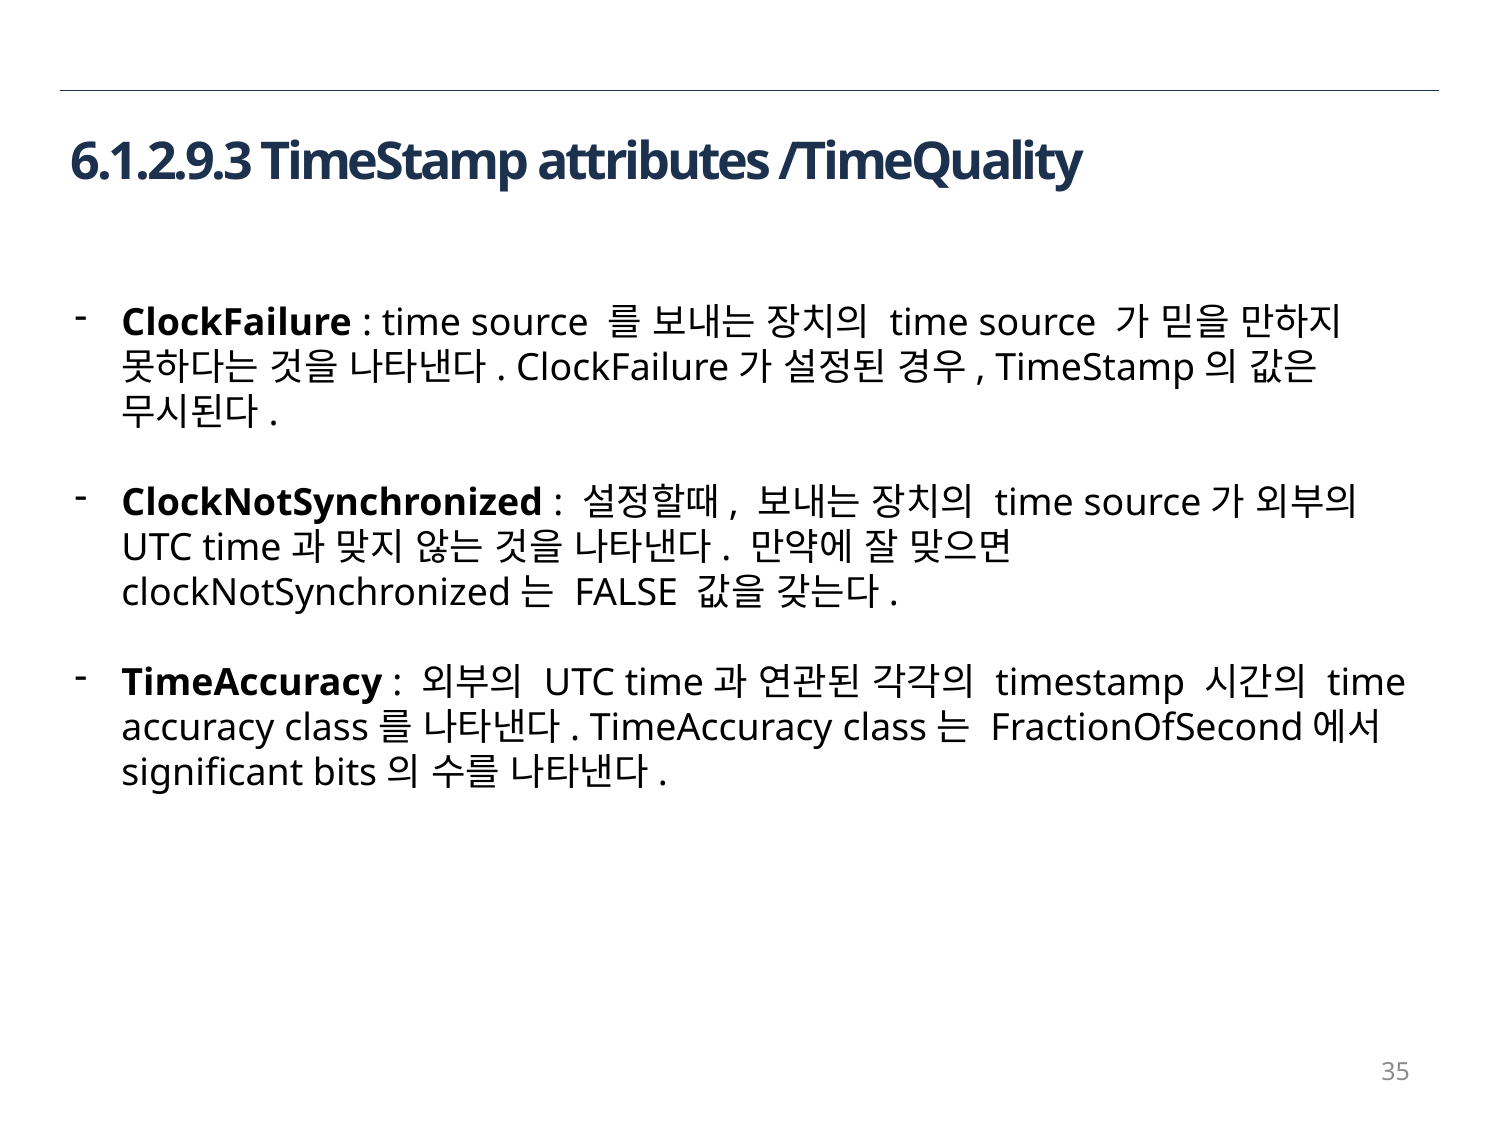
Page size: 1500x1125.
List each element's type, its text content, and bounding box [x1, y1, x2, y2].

slide_number 35 [1074, 1042, 1425, 1103]
text_box ClockFailure : time source 를 보내는 장치의 time source 가 믿을 만하지 못하다는 것을 나타낸다. ClockFailure가 설정된 경우, TimeStamp의 값은 무시된다. ClockNotSynchronized : 설정할때, 보내는 장치의 time source가 외부의 UTC time과 맞지 않는 것을 나타낸다. 만약에 잘 맞으면 clockNotSynchronized는 FALSE 값을 갖는다. TimeAccuracy : 외부의 UTC time과 연관된 각각의 timestamp 시간의 time accuracy class를 나타낸다. TimeAccuracy class는 FractionOfSecond에서 significant bits의 수를 나타낸다. [59, 290, 1425, 891]
text_box 6.1.2.9.3 TimeStamp attributes /TimeQuality [42, 89, 1441, 228]
